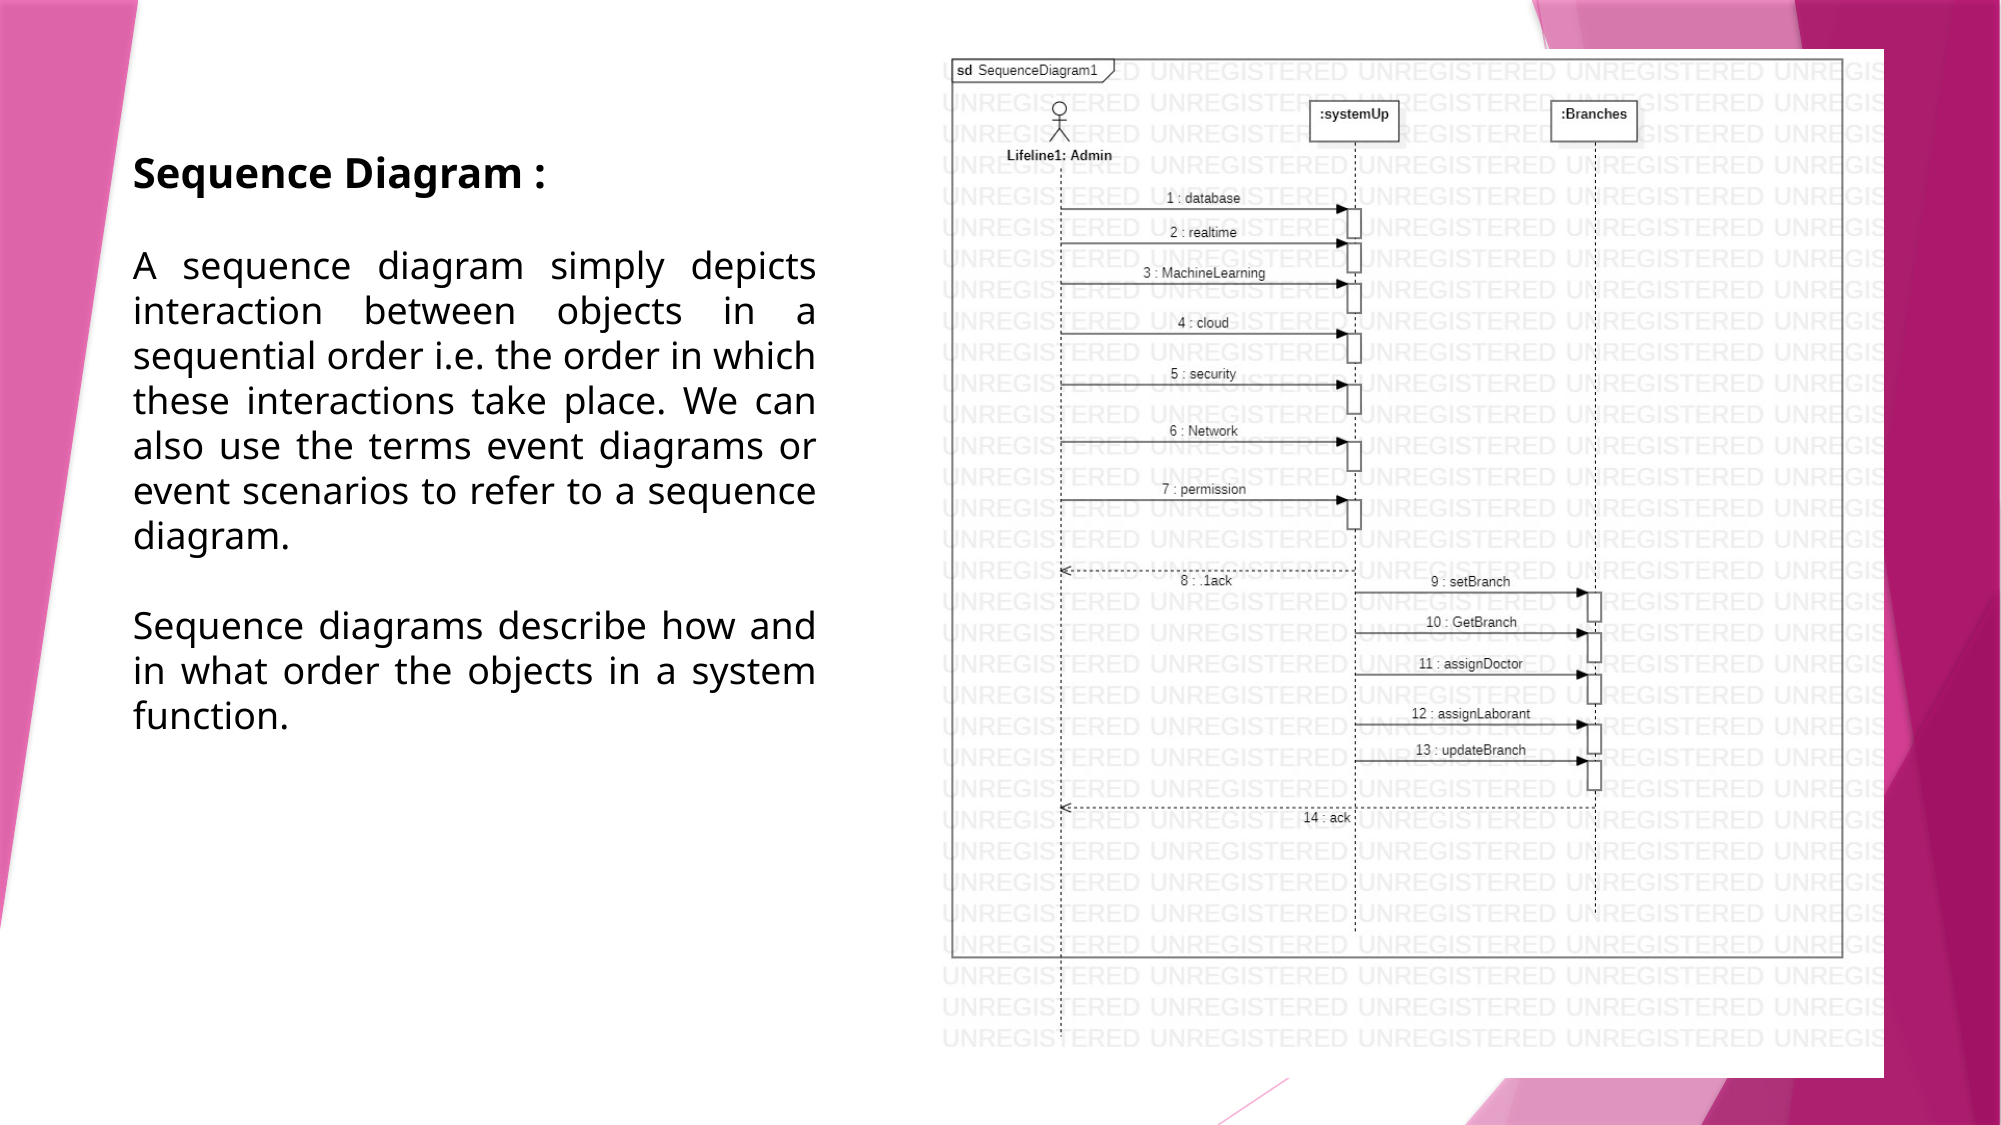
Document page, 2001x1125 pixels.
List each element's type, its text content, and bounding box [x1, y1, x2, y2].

picture [941, 48, 1884, 1078]
text_box Sequence Diagram : A sequence diagram simply depicts interaction between objects in a sequential order i.e. the order in which these interactions take place. We can also use the terms event diagrams or event scenarios to refer to a sequence diagram. Sequence diagrams describe how and in what order the objects in a system function. [118, 139, 833, 745]
